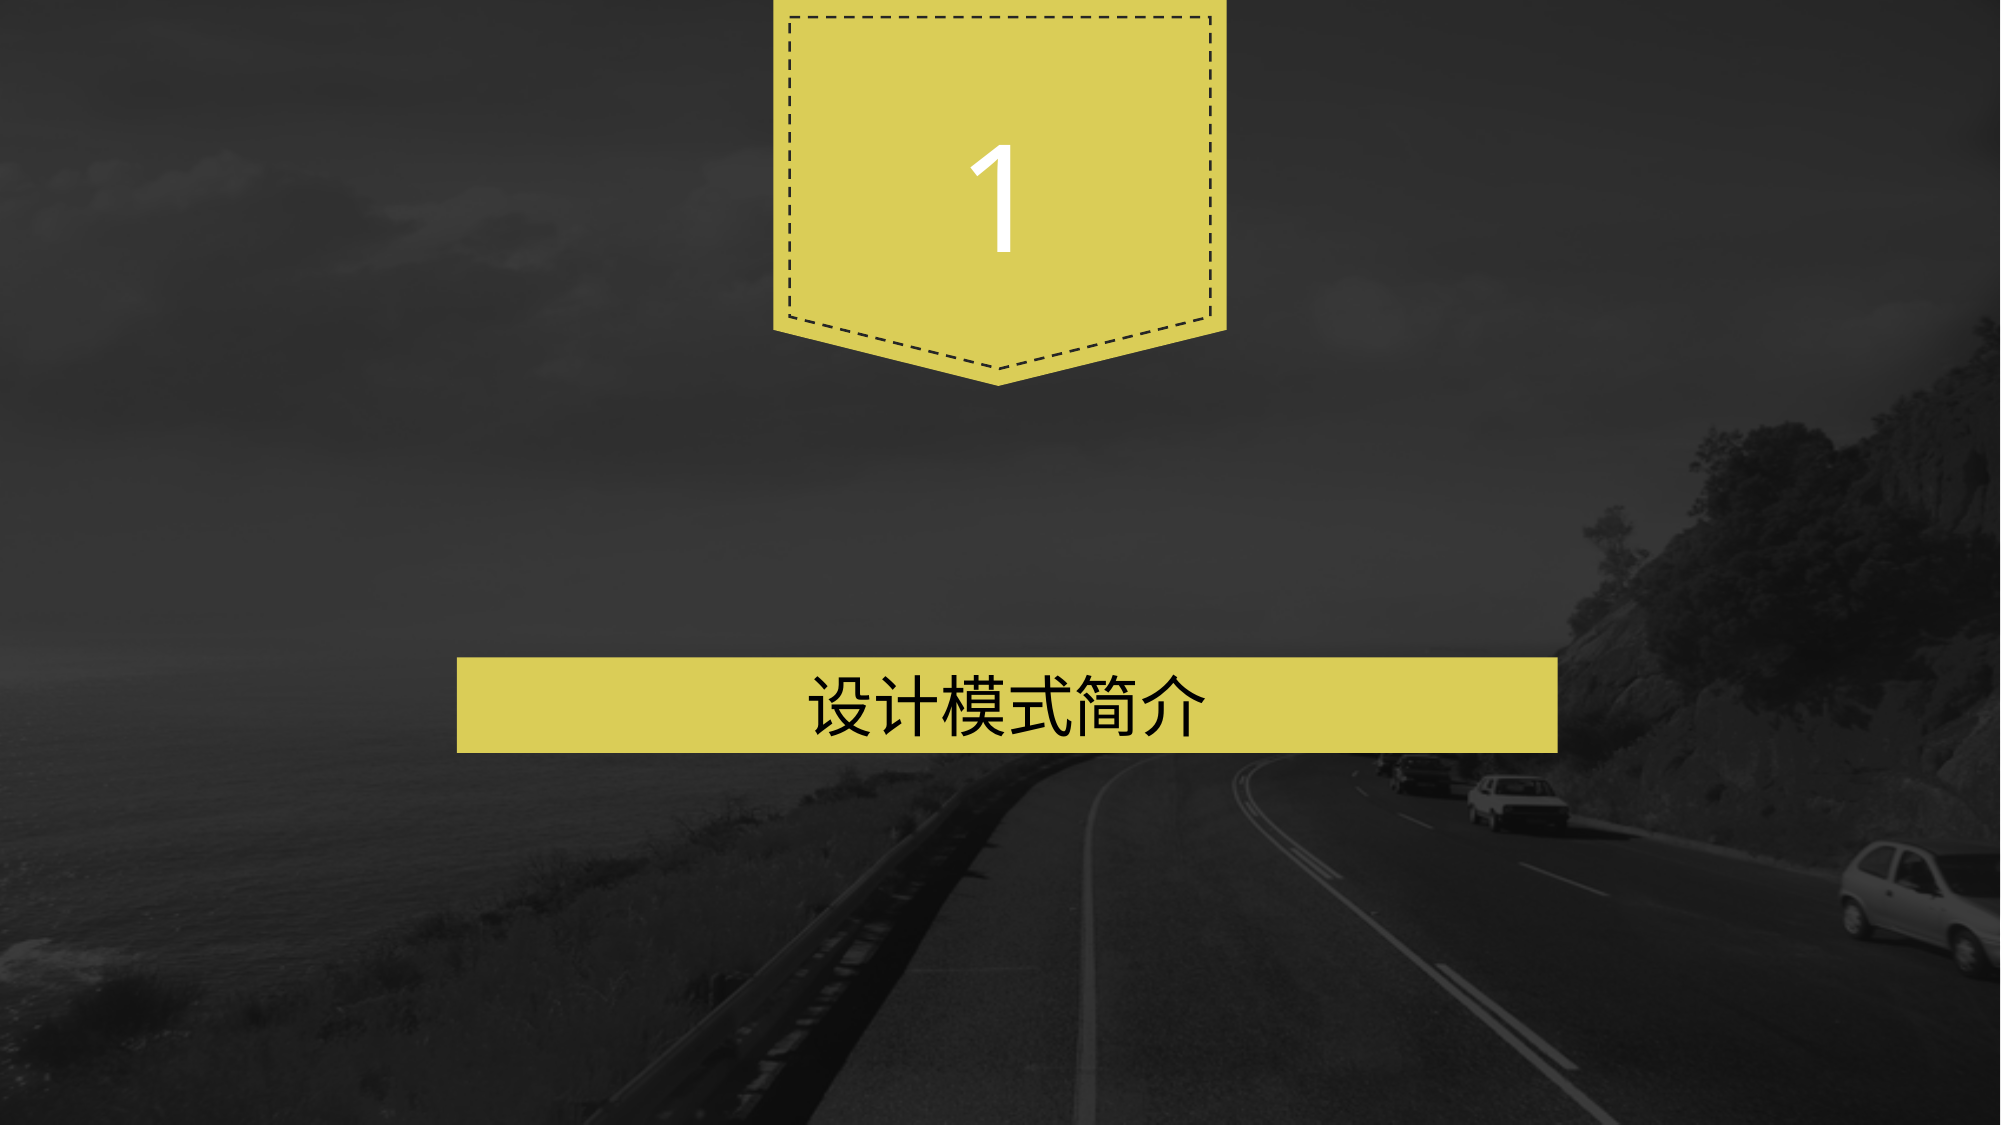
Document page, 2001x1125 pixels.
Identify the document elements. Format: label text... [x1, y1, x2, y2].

text_box 1 [912, 94, 1087, 290]
title 设计模式简介 [456, 657, 1558, 753]
text_box [788, 16, 1212, 370]
